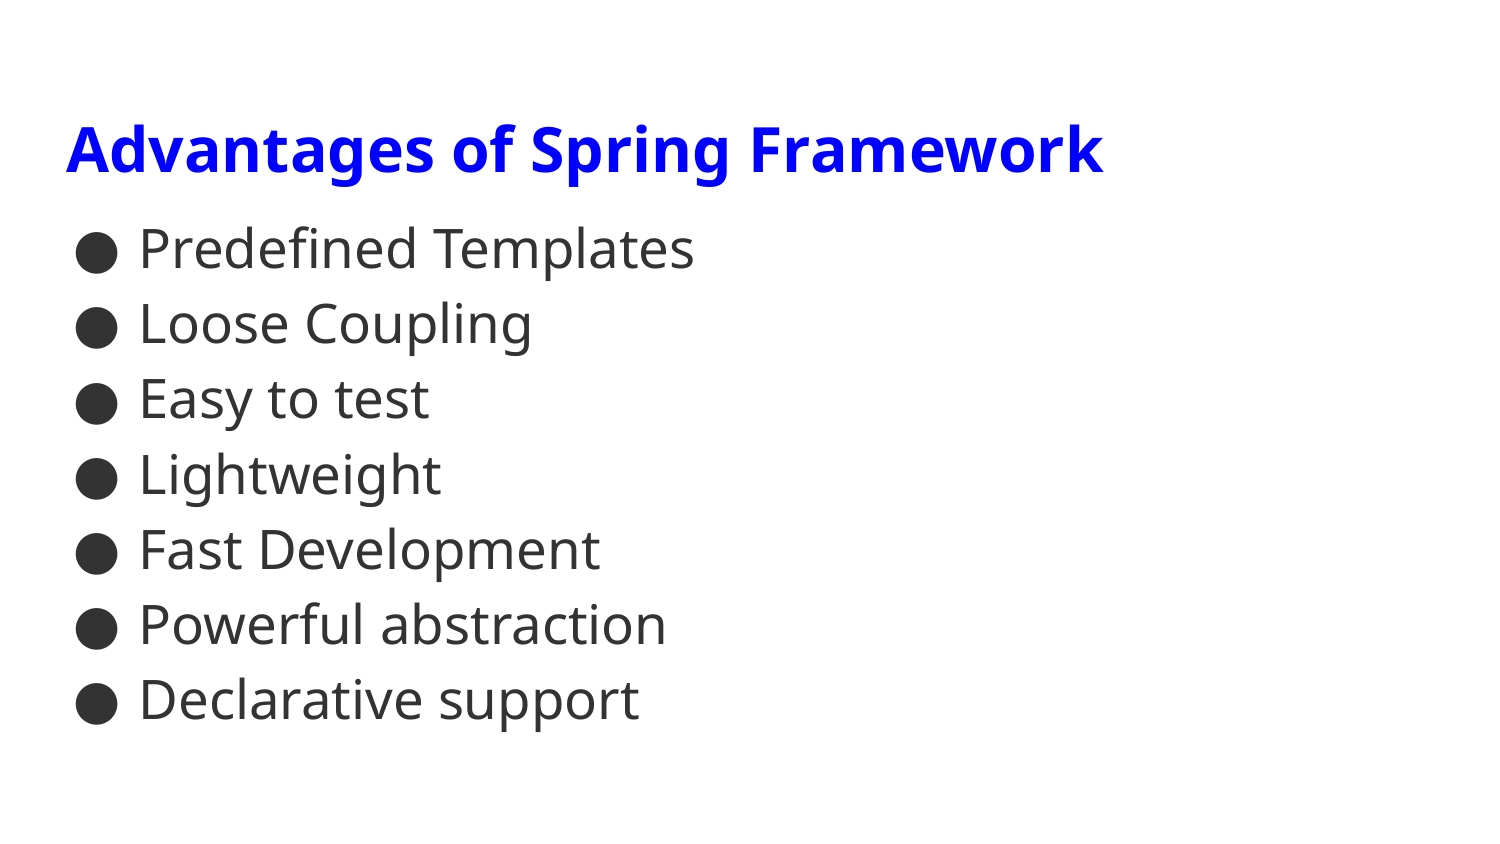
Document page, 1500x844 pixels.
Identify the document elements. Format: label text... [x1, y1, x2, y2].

list Predefined Templates Loose Coupling Easy to test Lightweight Fast Development Powerful abstraction Declarative support [51, 189, 1449, 750]
title Advantages of Spring Framework [51, 72, 1449, 167]
